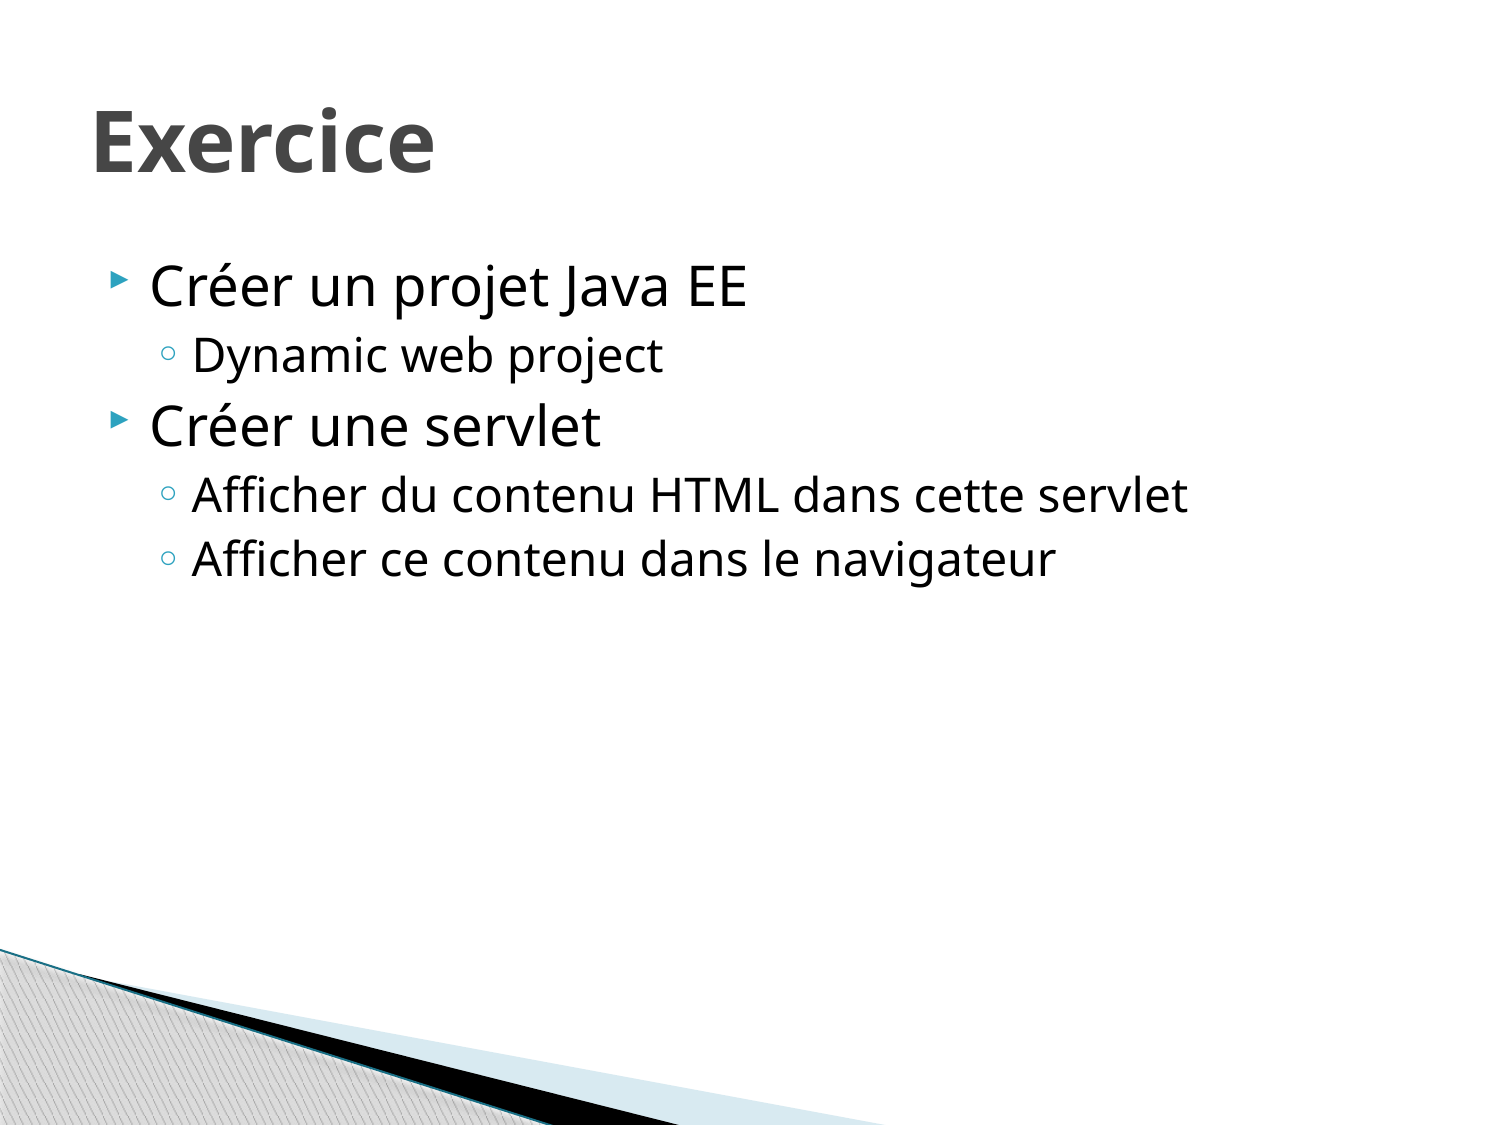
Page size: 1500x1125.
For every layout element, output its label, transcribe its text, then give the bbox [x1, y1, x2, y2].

title Exercice [75, 45, 1425, 233]
list Créer un projet Java EE Dynamic web project Créer une servlet Afficher du contenu HTML dans cette servlet Afficher ce contenu dans le navigateur [75, 243, 1425, 986]
